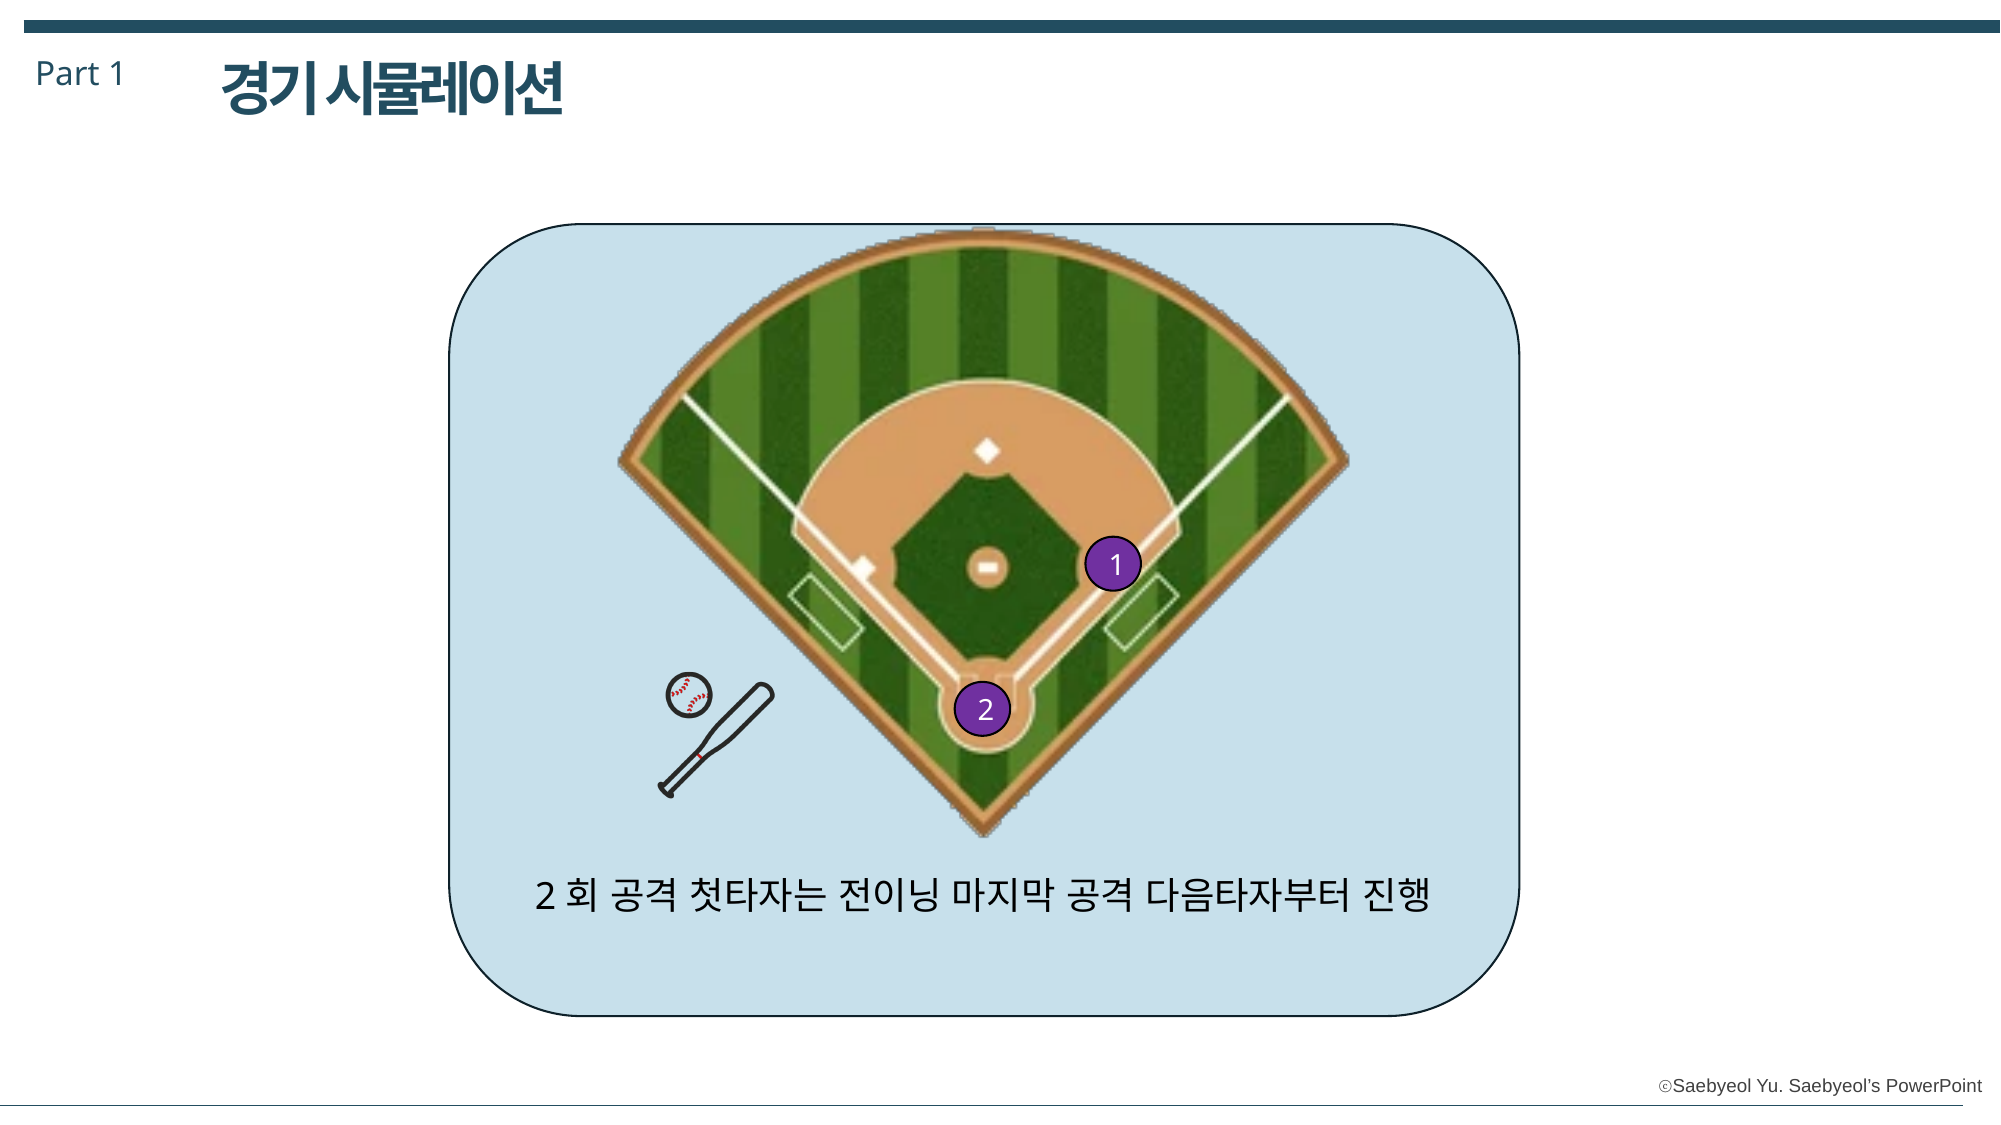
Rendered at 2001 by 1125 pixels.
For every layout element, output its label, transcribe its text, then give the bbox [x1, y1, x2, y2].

picture [585, 187, 1403, 886]
text_box Part 1 [20, 44, 143, 100]
text_box 경기 시뮬레이션 [204, 44, 583, 130]
text_box [448, 223, 1521, 1018]
text_box 2회 공격 첫타자는 전이닝 마지막 공격 다음타자부터 진행 [519, 864, 1483, 925]
